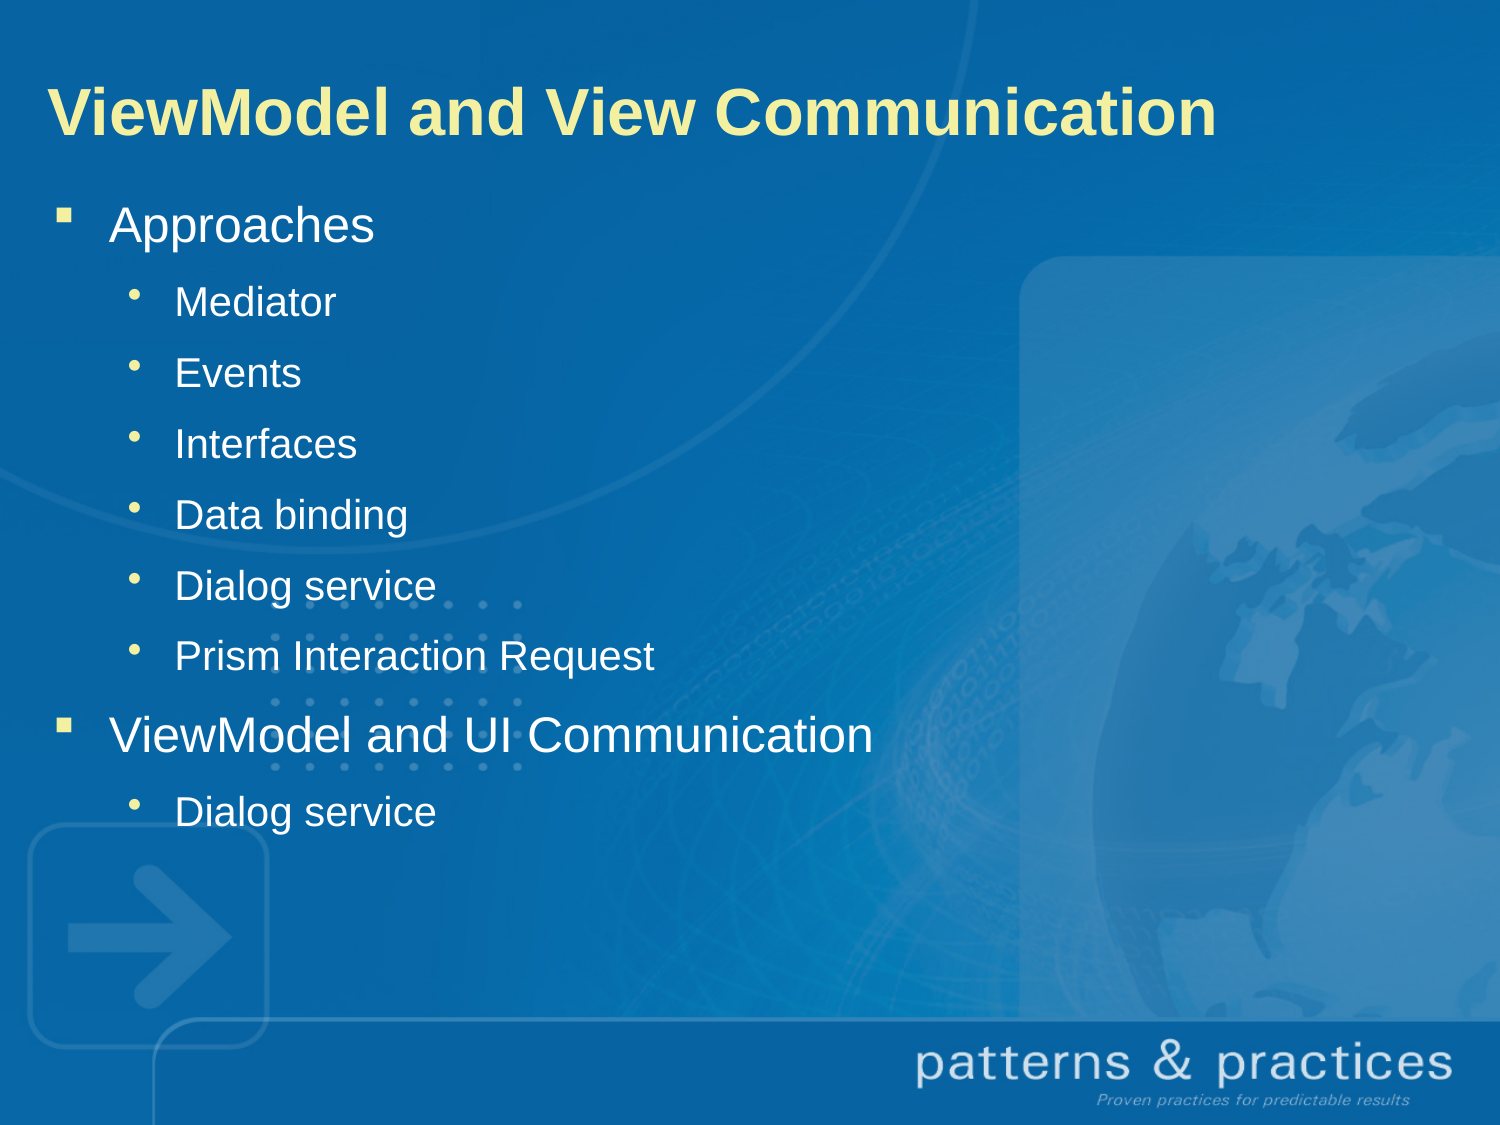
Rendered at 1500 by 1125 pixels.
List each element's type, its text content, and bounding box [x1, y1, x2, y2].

list Approaches Mediator Events Interfaces Data binding Dialog service Prism Interaction Request ViewModel and UI Communication Dialog service [37, 184, 1473, 1048]
title ViewModel and View Communication [32, 29, 1468, 188]
picture [1473, 213, 1484, 220]
picture [0, 0, 1500, 1125]
